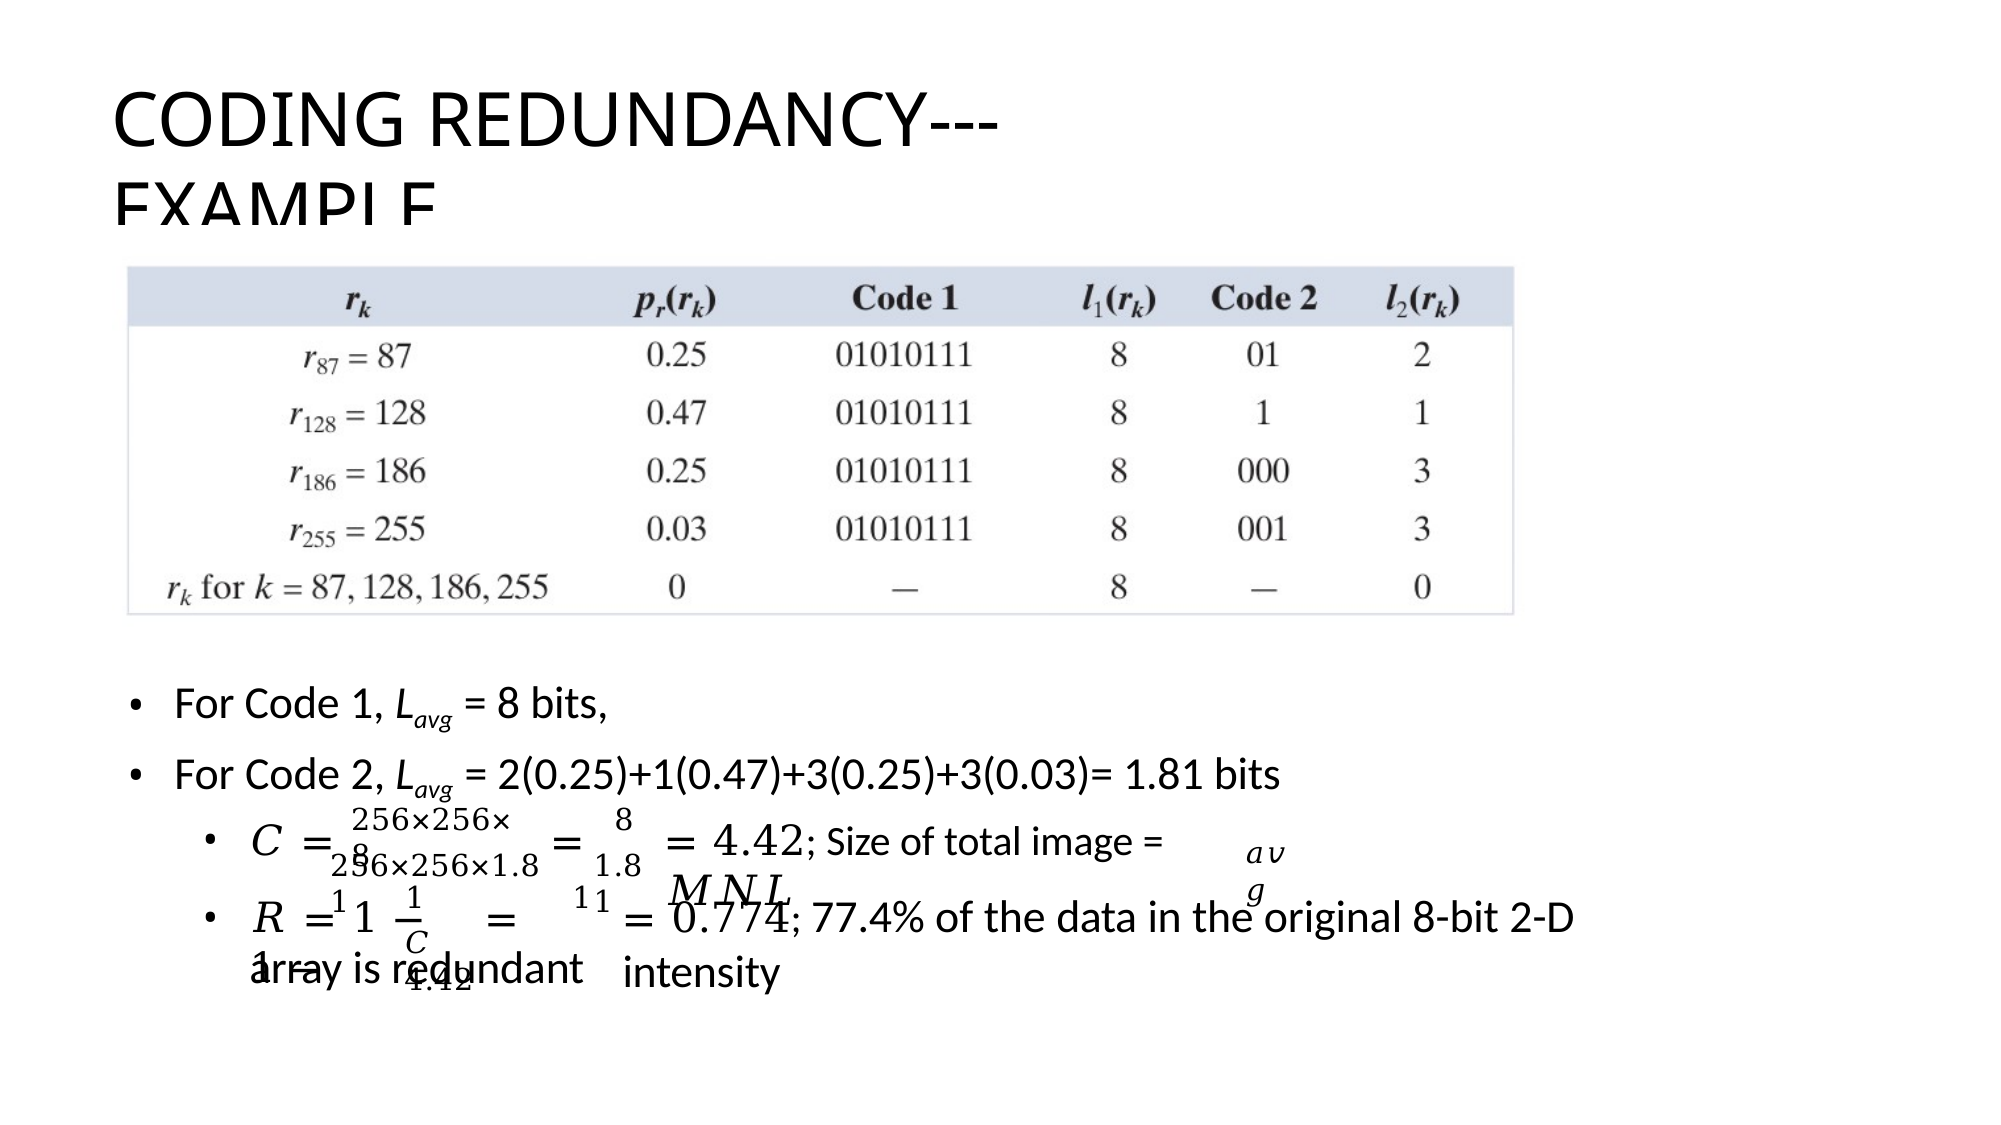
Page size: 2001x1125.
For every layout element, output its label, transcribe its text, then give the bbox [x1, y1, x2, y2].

text_box For Code 1, Lavg = 8 bits, For Code 2, Lavg = 2(0.25)+1(0.47)+3(0.25)+3(0.03)= 1.81 bits [121, 661, 1302, 804]
text_box 𝑎𝑣𝑔 [1242, 831, 1304, 885]
text_box = 0.774; 77.4% of the data in the original 8-bit 2-D intensity [620, 885, 1728, 997]
text_box array is redundant [247, 935, 591, 993]
text_box = 4.42; Size of total image = 𝑀𝑁𝐿 [662, 811, 1247, 885]
title CODING REDUNDANCY--- EXAMPLE [109, 65, 1178, 256]
text_box 𝐶 = 𝑅 = 1 − = 1 − [200, 783, 545, 992]
picture [112, 225, 1536, 637]
text_box 1.81 [591, 843, 656, 919]
text_box 8 [612, 798, 635, 837]
text_box = 1 [548, 791, 593, 915]
text_box 𝐶 4.42 [402, 921, 614, 997]
